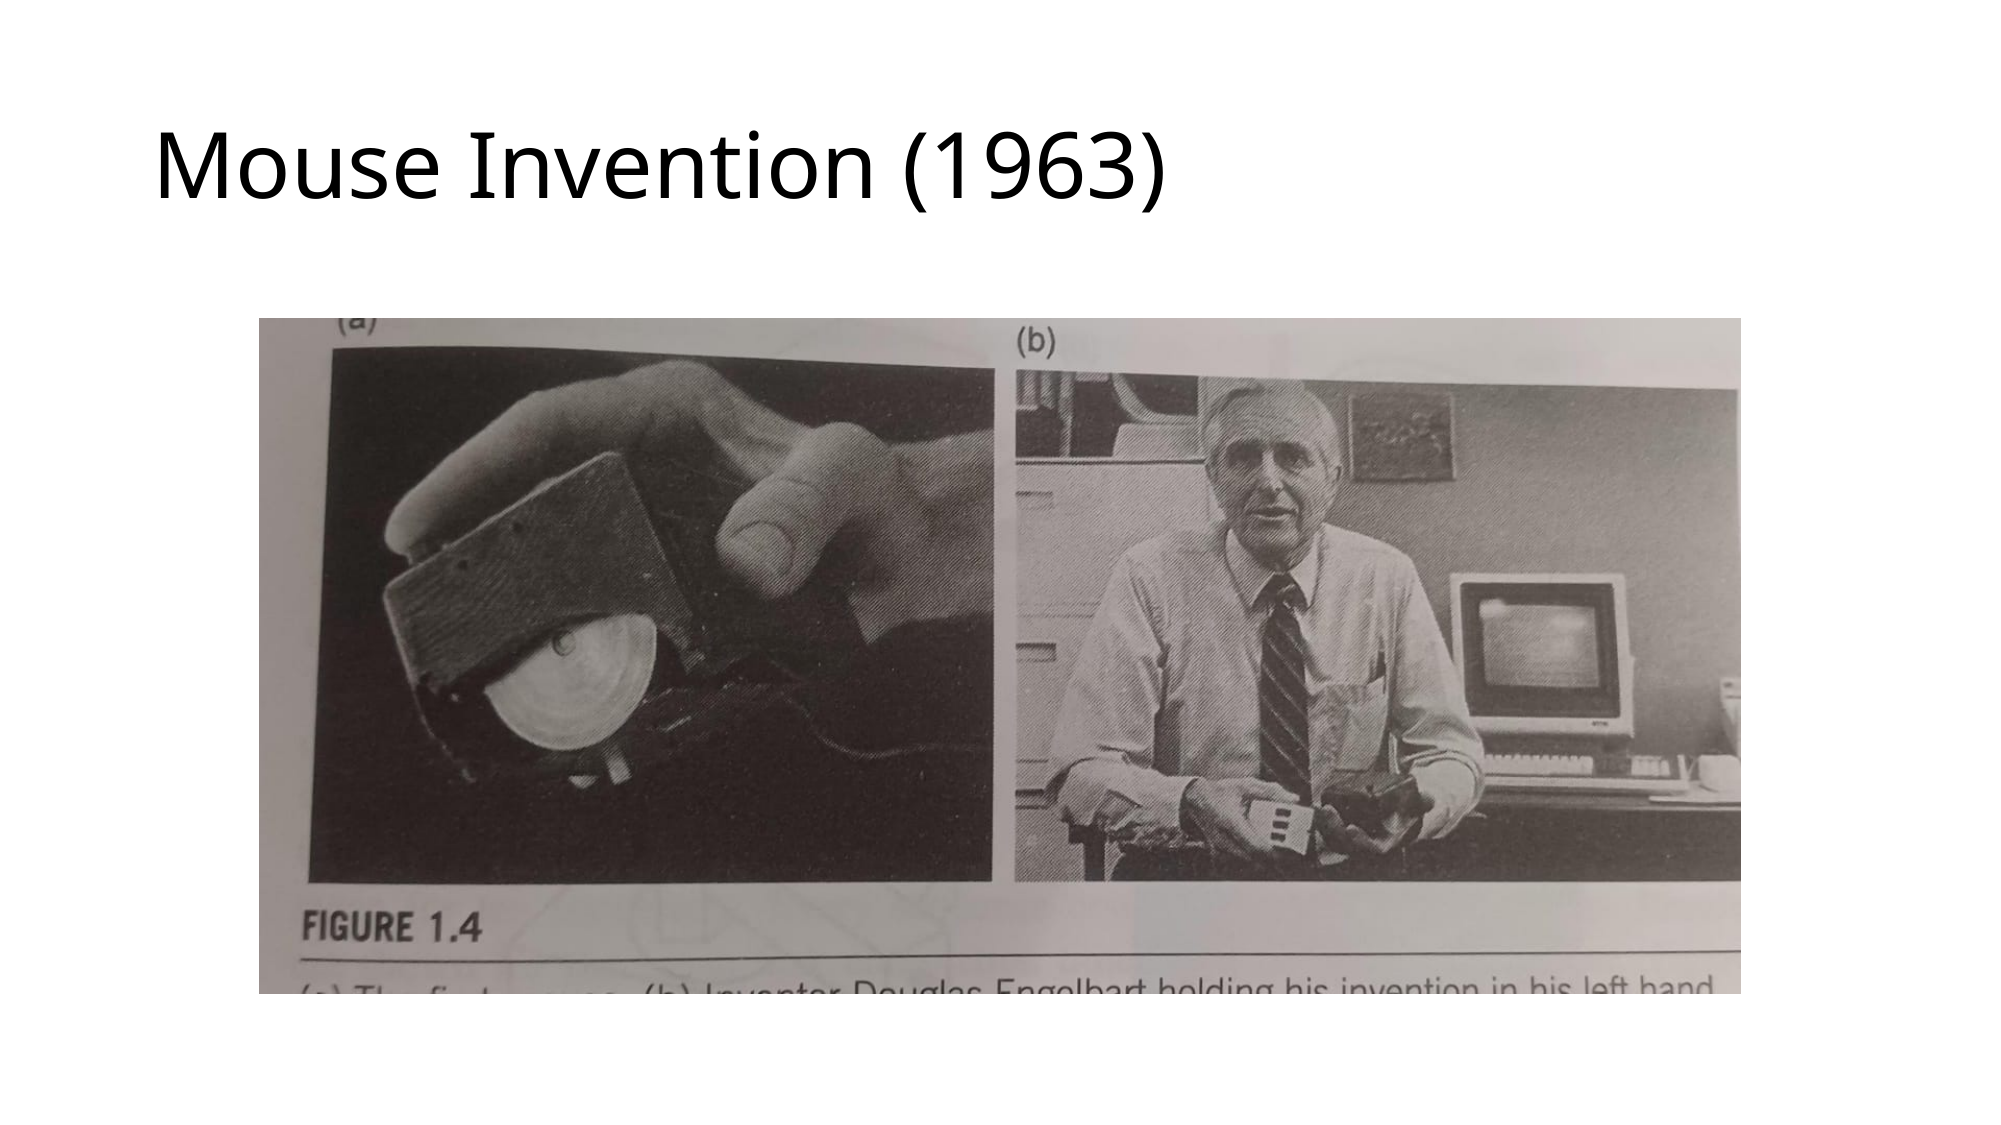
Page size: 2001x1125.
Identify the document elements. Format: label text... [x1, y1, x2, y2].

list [258, 318, 1742, 995]
title Mouse Invention (1963) [137, 59, 1863, 278]
